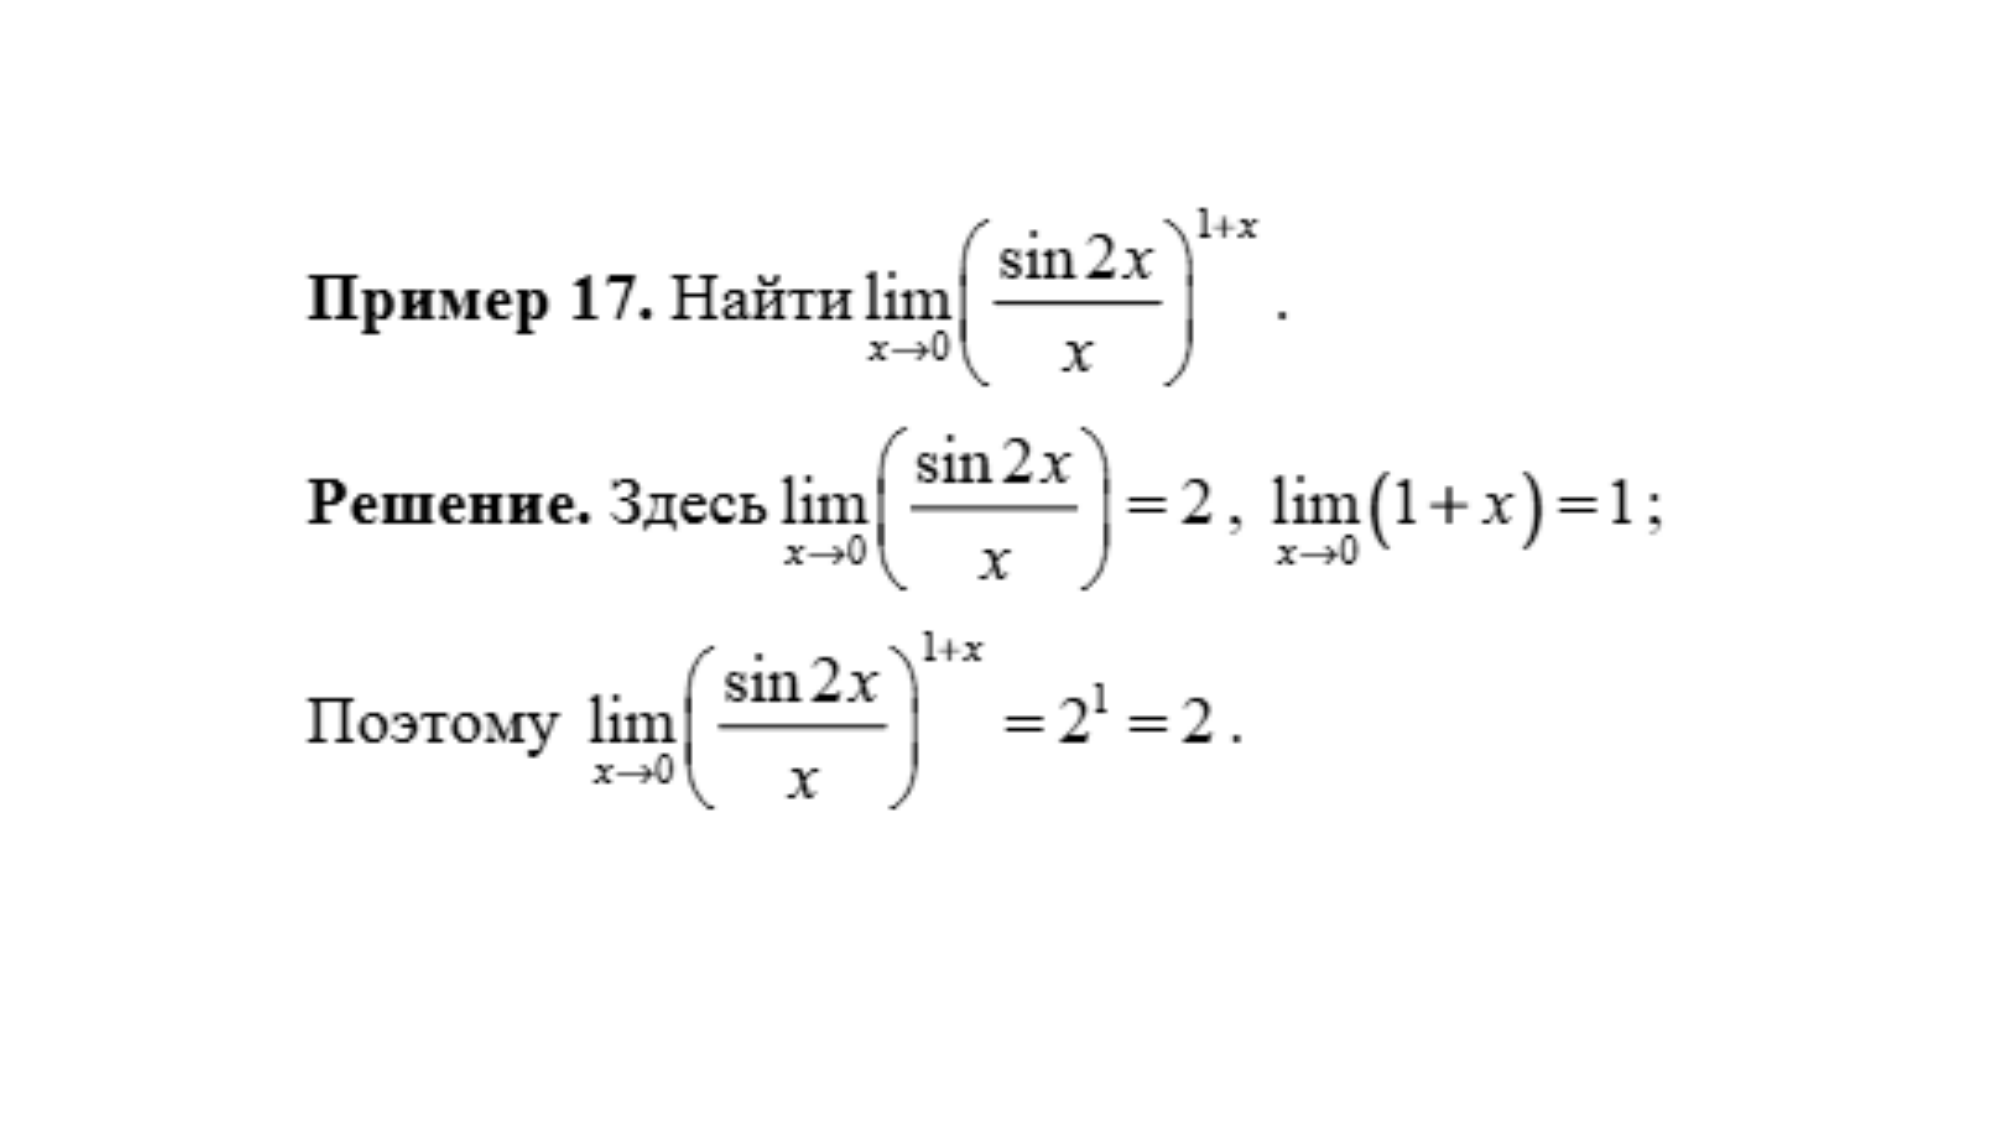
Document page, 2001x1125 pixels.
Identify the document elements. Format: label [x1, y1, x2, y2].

picture [225, 202, 1766, 833]
